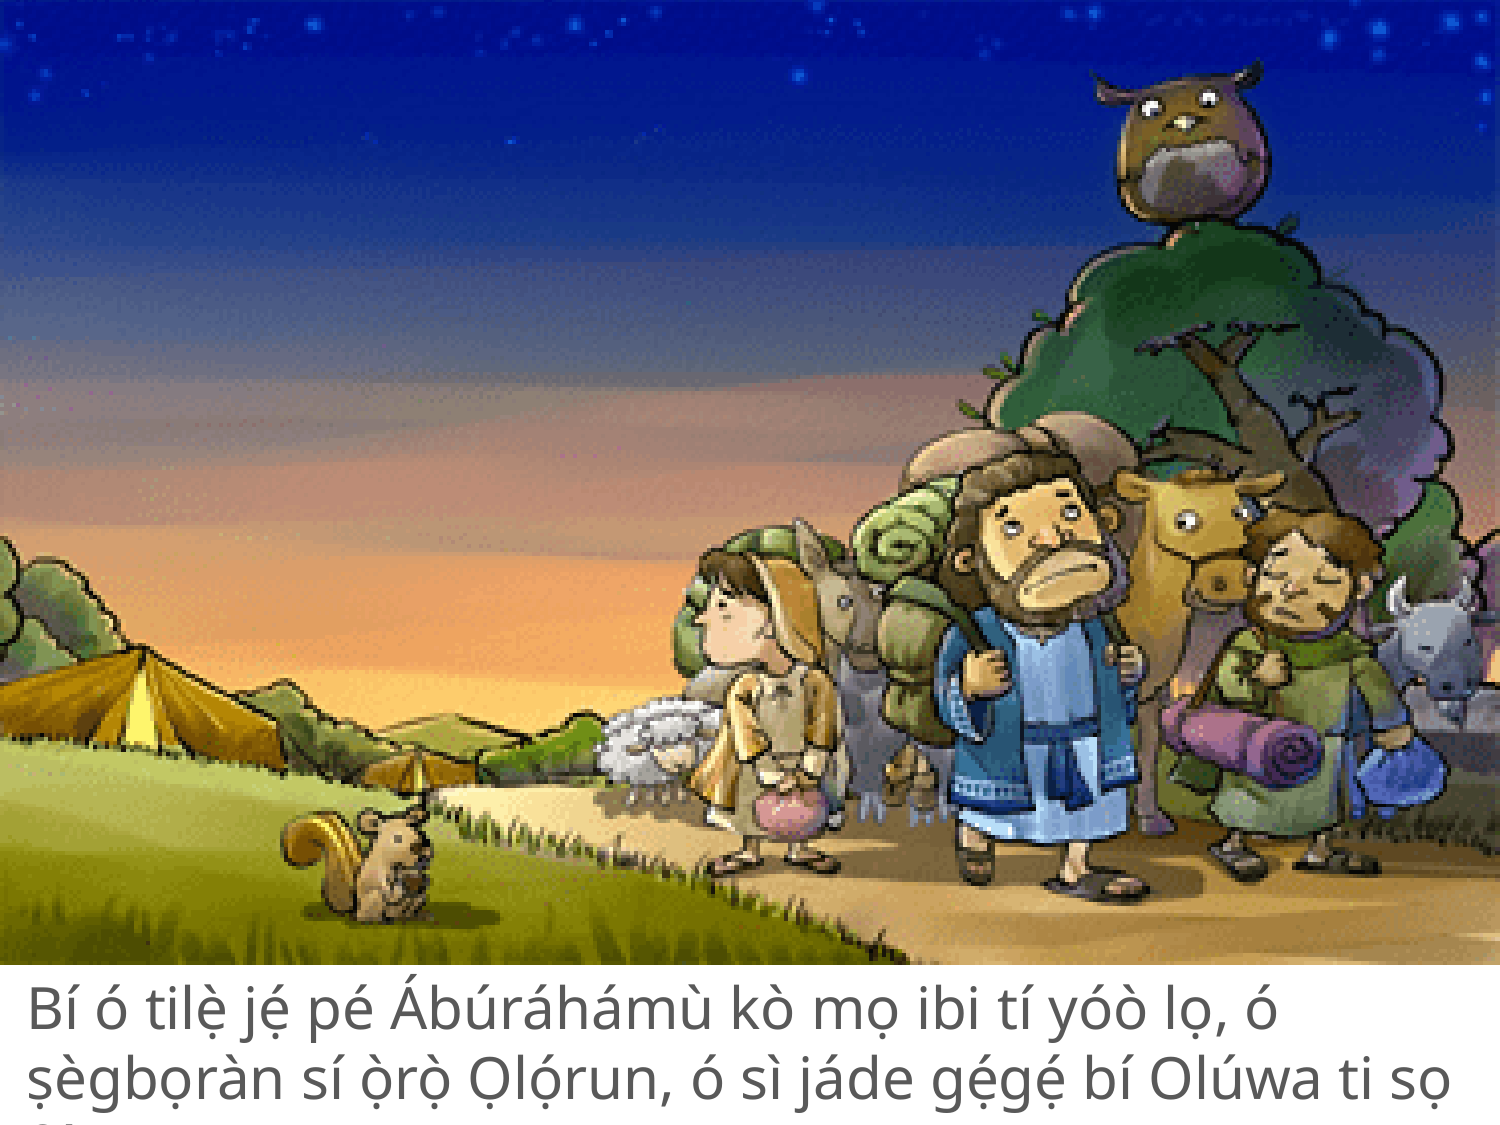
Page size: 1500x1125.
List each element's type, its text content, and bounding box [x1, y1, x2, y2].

picture [0, 0, 1500, 965]
text_box Bí ó tilẹ̀ jẹ́ pé Ábúráhámù kò mọ ibi tí yóò lọ, ó ṣègbọràn sí ọ̀rọ̀ Ọlọ́run, ó sì jáde gẹ́gẹ́ bí Olúwa ti sọ fún un. [11, 973, 1498, 1125]
